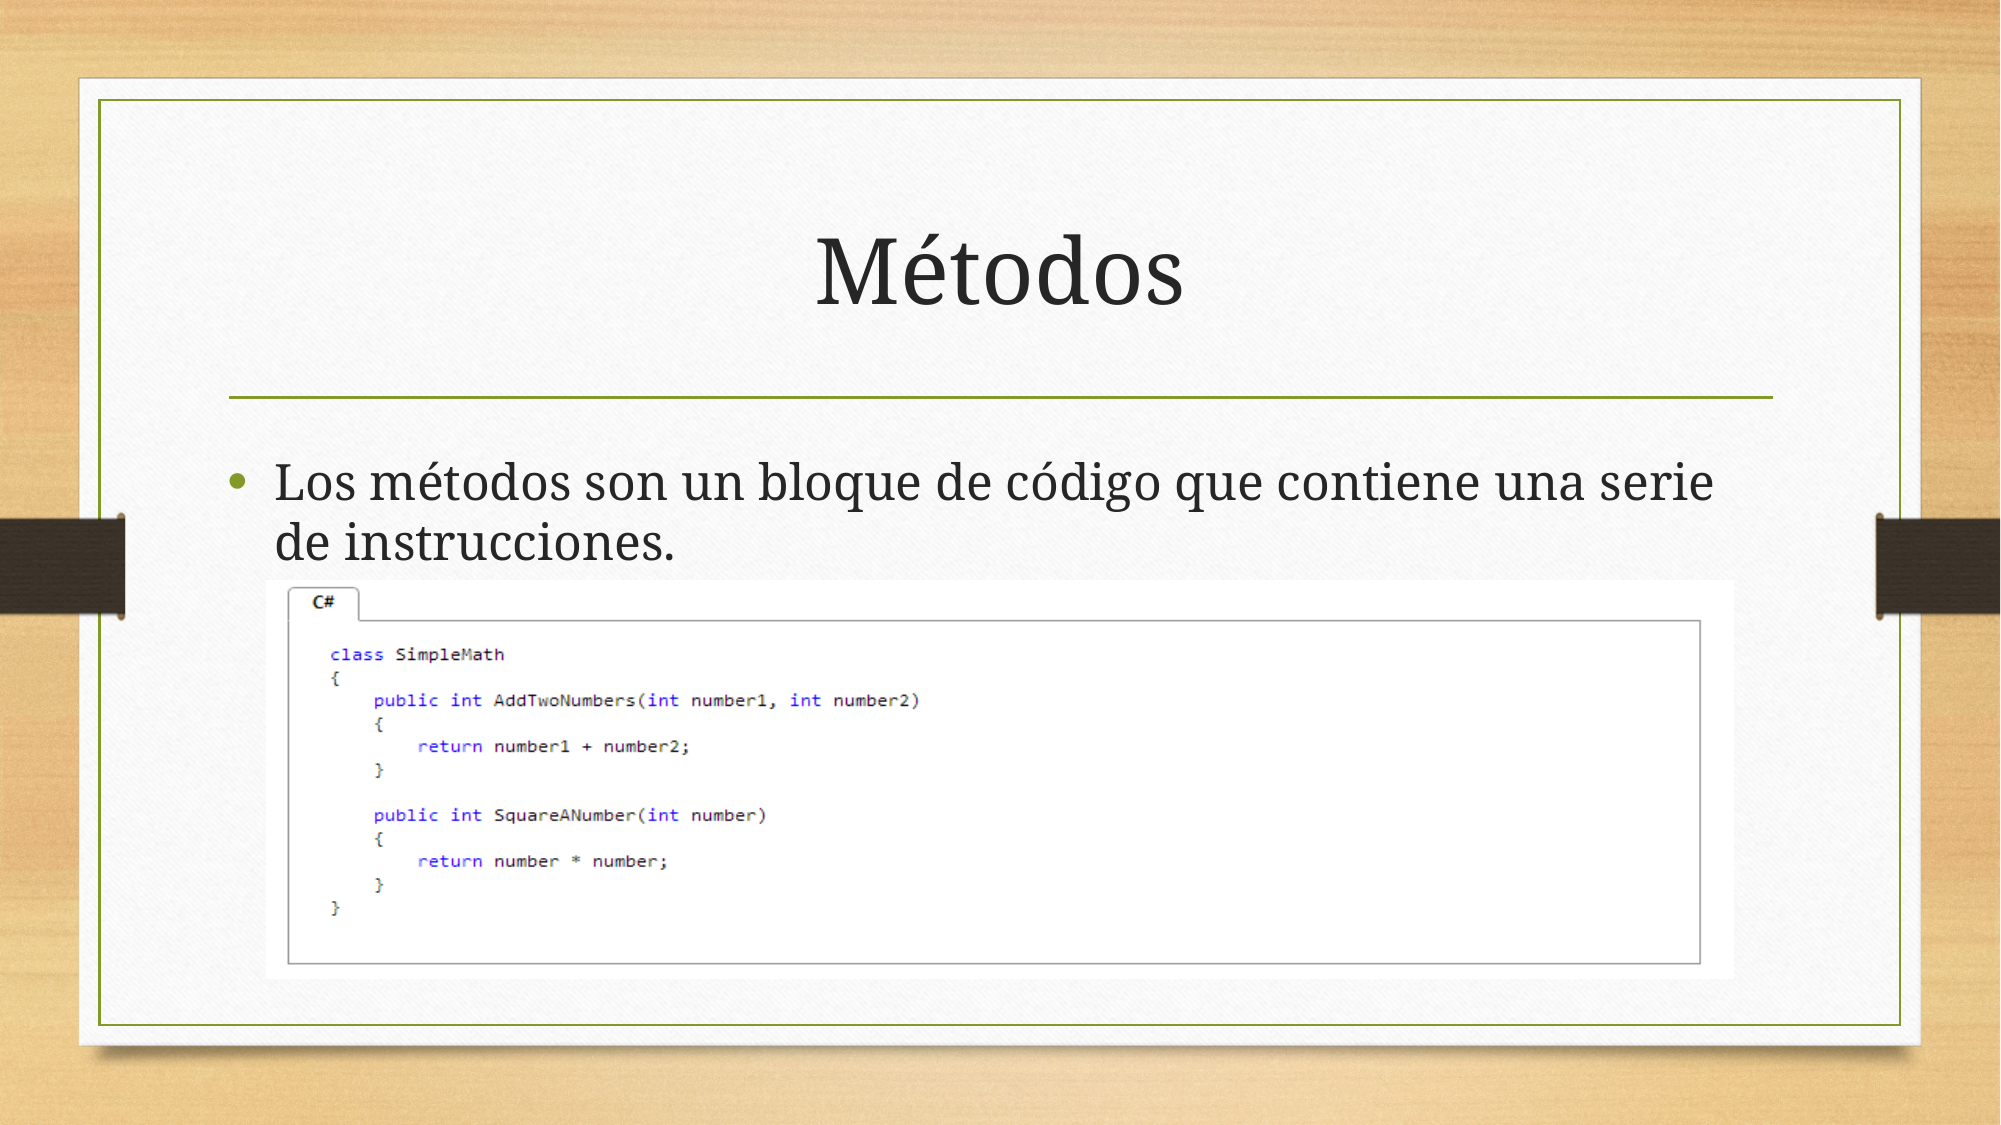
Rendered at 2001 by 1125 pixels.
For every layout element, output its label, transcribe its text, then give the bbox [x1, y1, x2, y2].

title Métodos [212, 161, 1788, 375]
picture [0, 0, 2001, 1125]
list Los métodos son un bloque de código que contiene una serie de instrucciones. [212, 419, 1788, 603]
